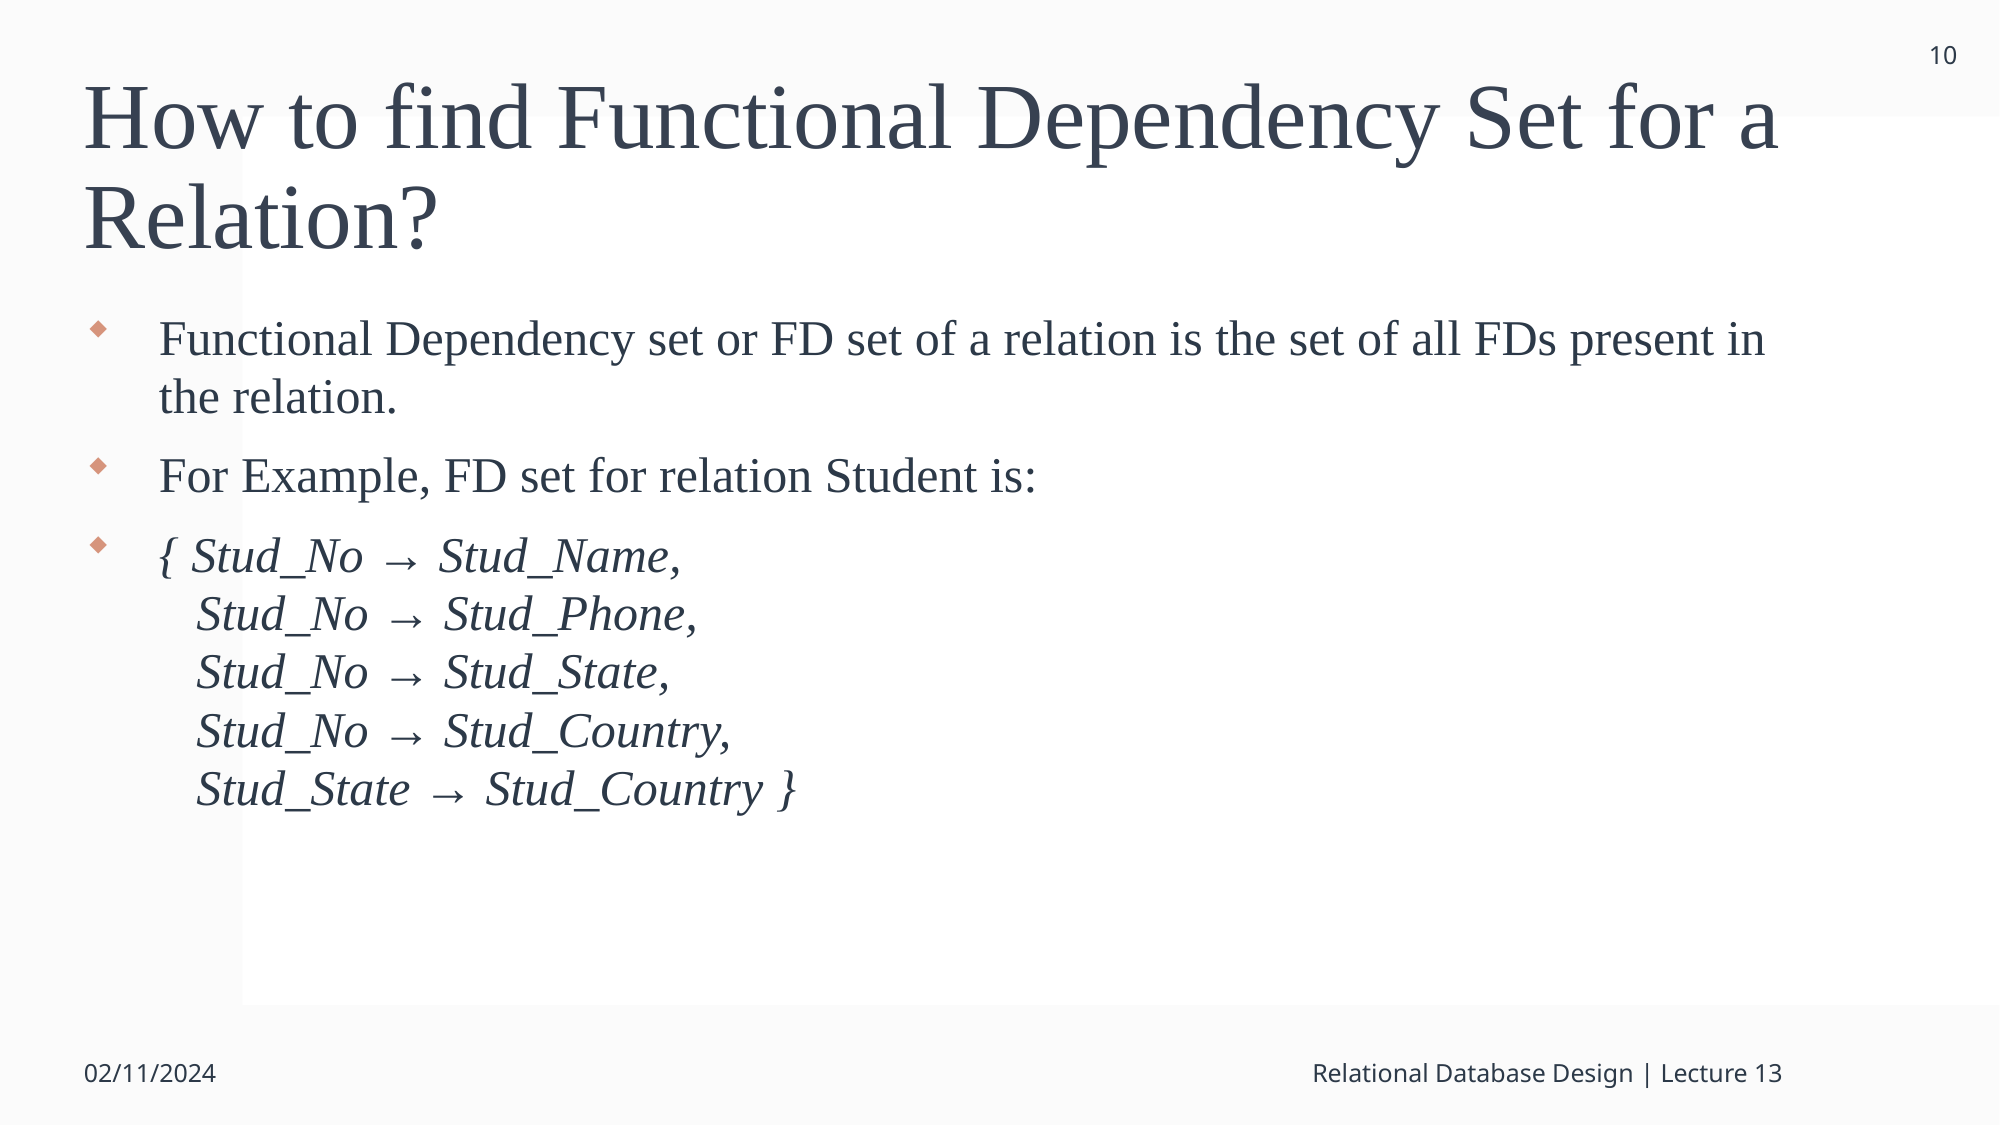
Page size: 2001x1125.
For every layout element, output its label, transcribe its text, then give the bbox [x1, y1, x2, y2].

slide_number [68, 1020, 519, 1125]
list Functional Dependency set or FD set of a relation is the set of all FDs present in the relation. For Example, FD set for relation Student is: { Stud_No → Stud_Name, Stud_No → Stud_Phone, Stud_No → Stud_State, Stud_No → Stud_Country, Stud_State → Stud_Country } [68, 299, 1799, 1041]
title How to find Functional Dependency Set for a Relation? [68, 59, 1799, 278]
slide_number 10 [1886, 0, 2000, 113]
footer Relational Database Design | Lecture 13 [618, 1020, 1799, 1125]
